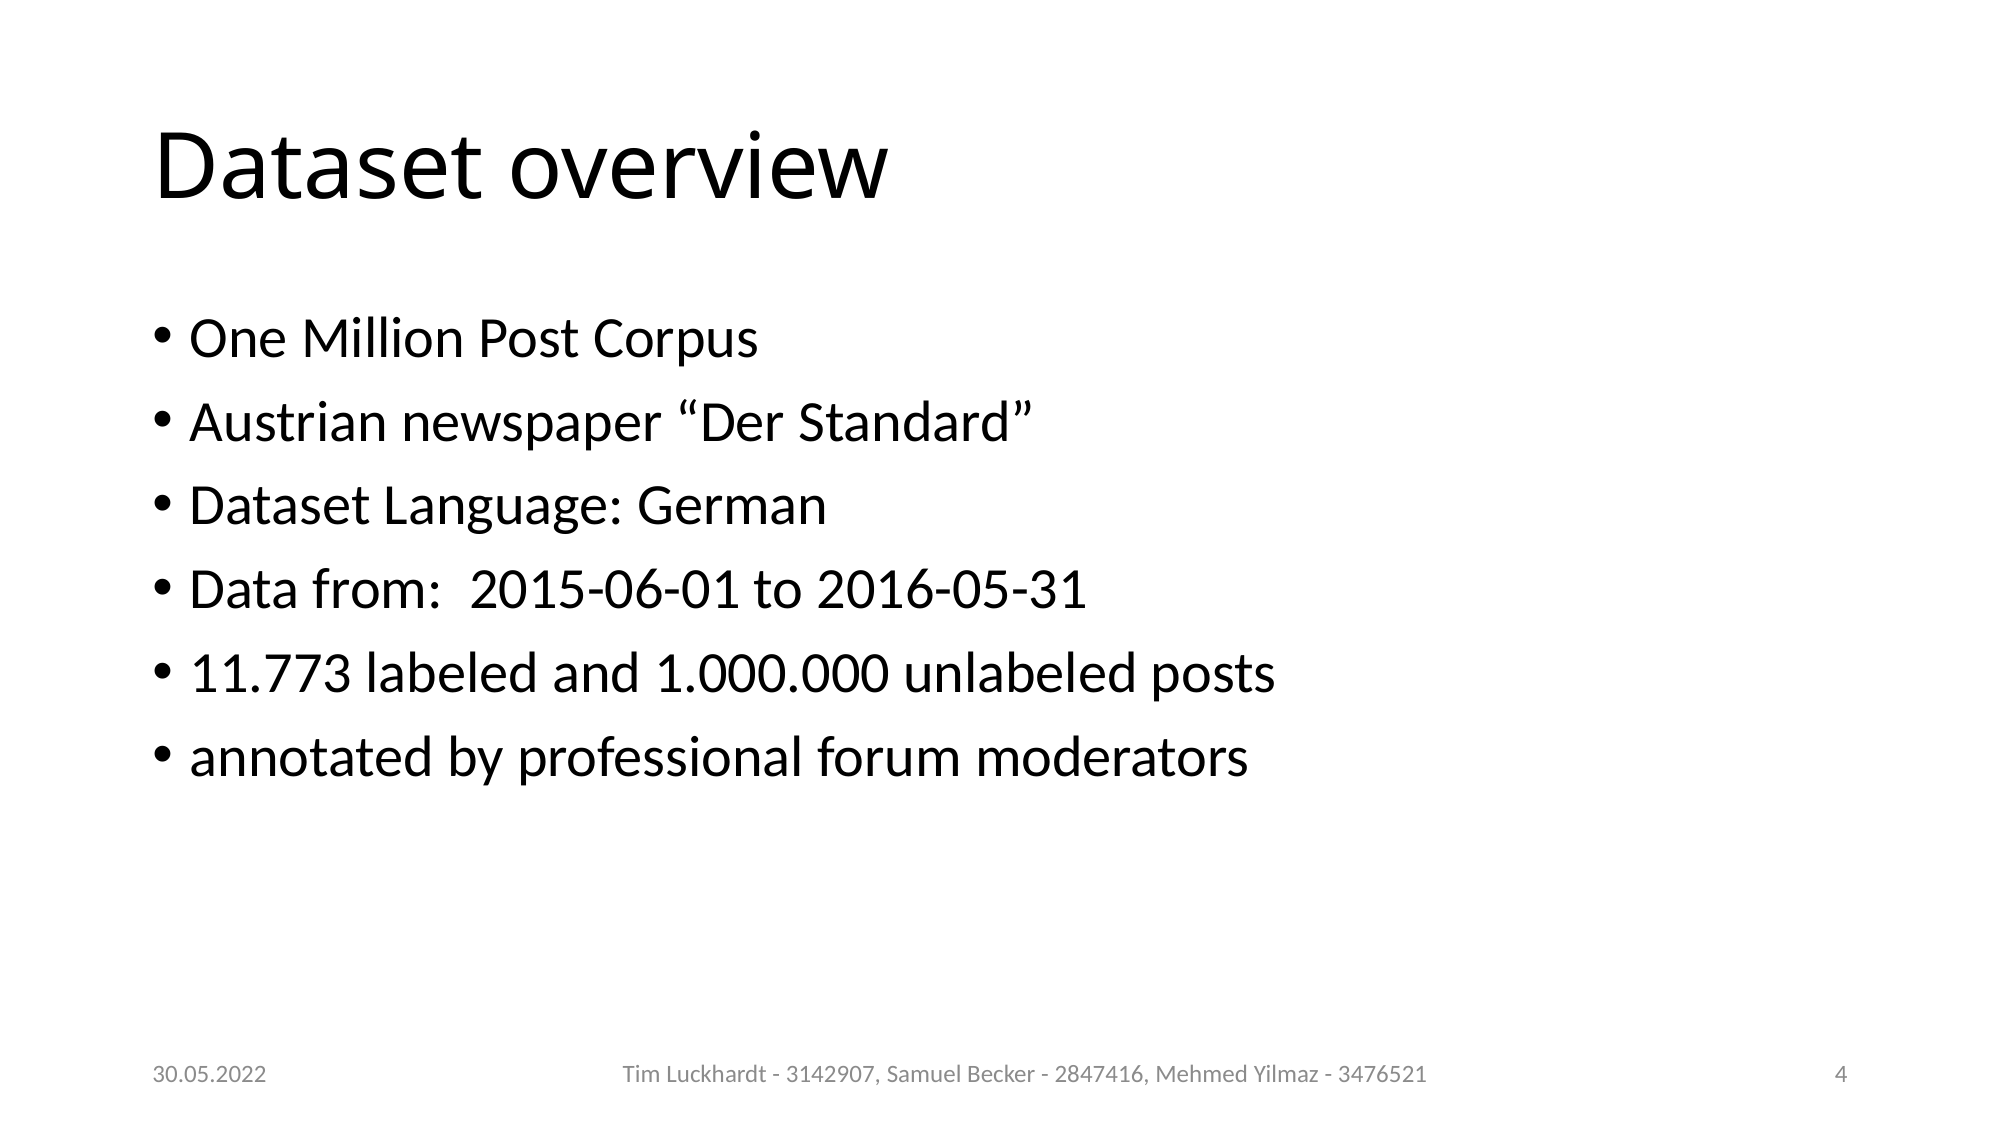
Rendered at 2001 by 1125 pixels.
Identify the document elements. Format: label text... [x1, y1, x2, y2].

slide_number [137, 1042, 357, 1103]
title Dataset overview [137, 59, 1863, 278]
list One Million Post Corpus Austrian newspaper “Der Standard” Dataset Language: German Data from: 2015-06-01 to 2016-05-31 11.773 labeled and 1.000.000 unlabeled posts annotated by professional forum moderators [137, 299, 1863, 1014]
footer Tim Luckhardt - 3142907, Samuel Becker - 2847416, Mehmed Yilmaz - 3476521 [357, 1042, 1694, 1103]
slide_number 4 [1694, 1042, 1863, 1103]
